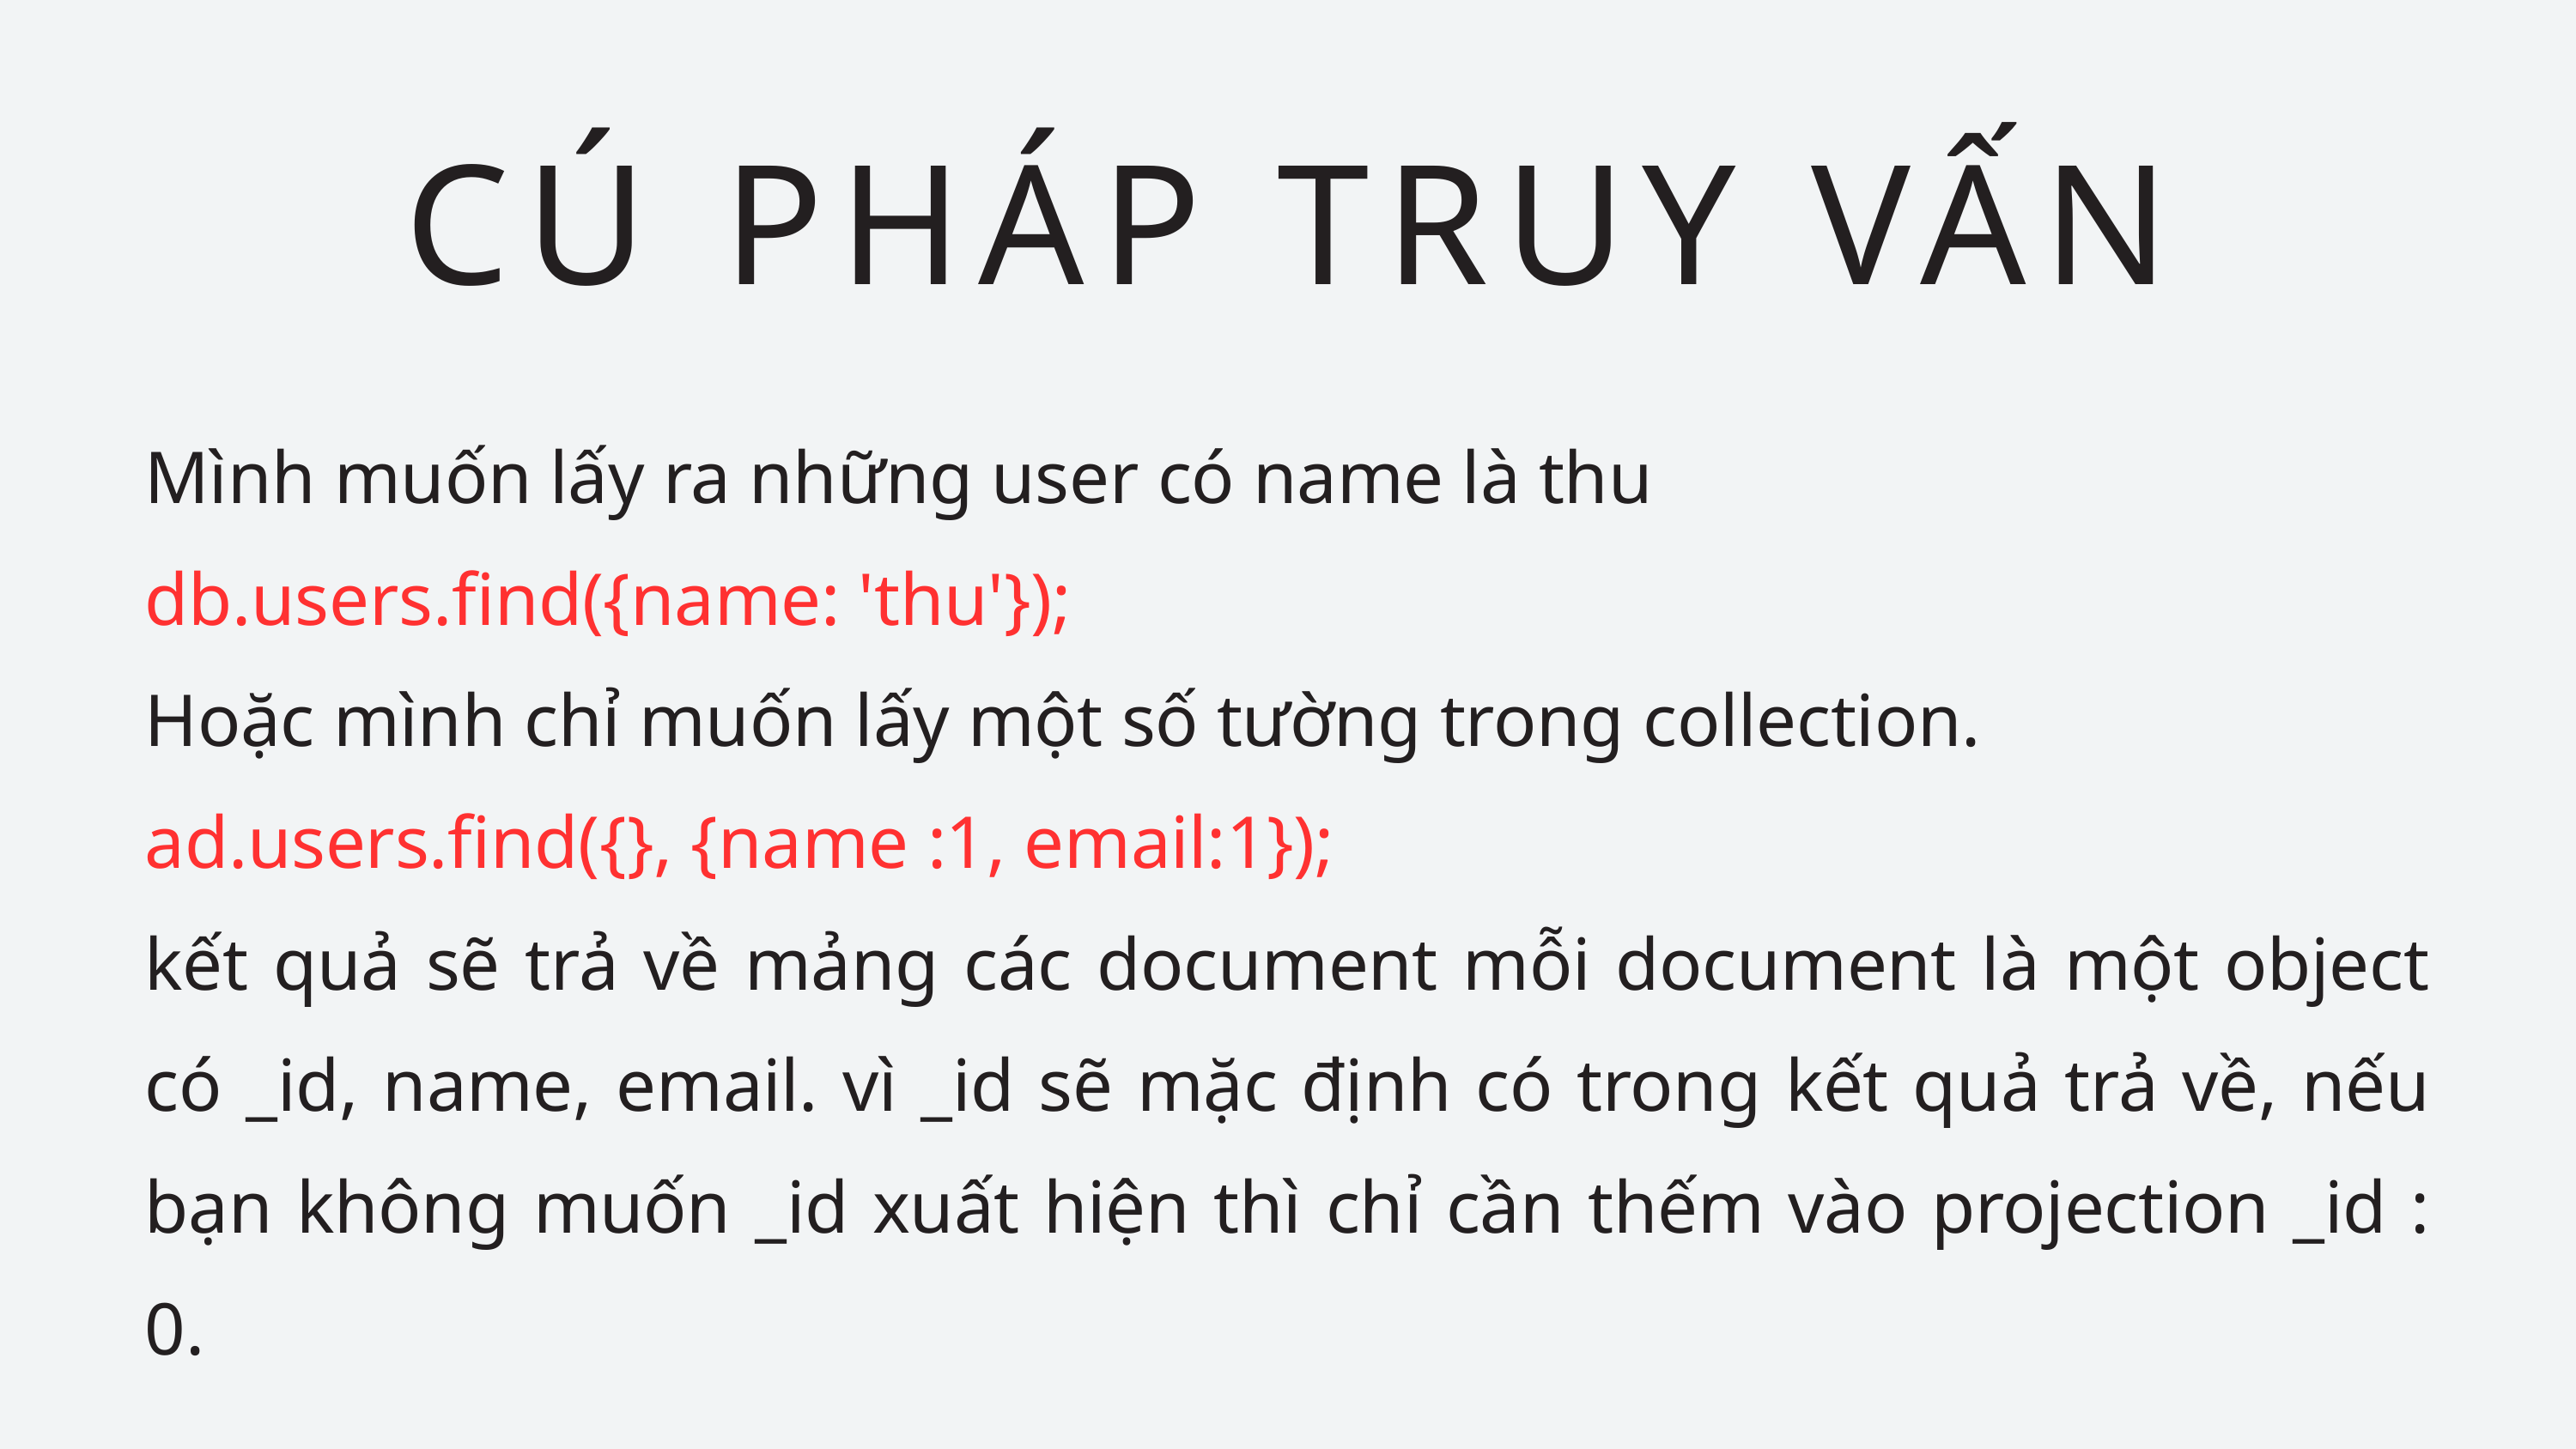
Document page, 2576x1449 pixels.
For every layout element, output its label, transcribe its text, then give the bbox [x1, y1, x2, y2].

text_box CÚ PHÁP TRUY VẤN [386, 88, 2190, 318]
text_box Mình muốn lấy ra những user có name là thu db.users.find({name: 'thu'}); Hoặc mình chỉ muốn lấy một số tường trong collection. ad.users.find({}, {name :1, email:1}); kết quả sẽ trả về mảng các document mỗi document là một object có _id, name, email. vì _id sẽ mặc định có trong kết quả trả về, nếu bạn không muốn _id xuất hiện thì chỉ cần thếm vào projection _id : 0. [144, 396, 2432, 1369]
